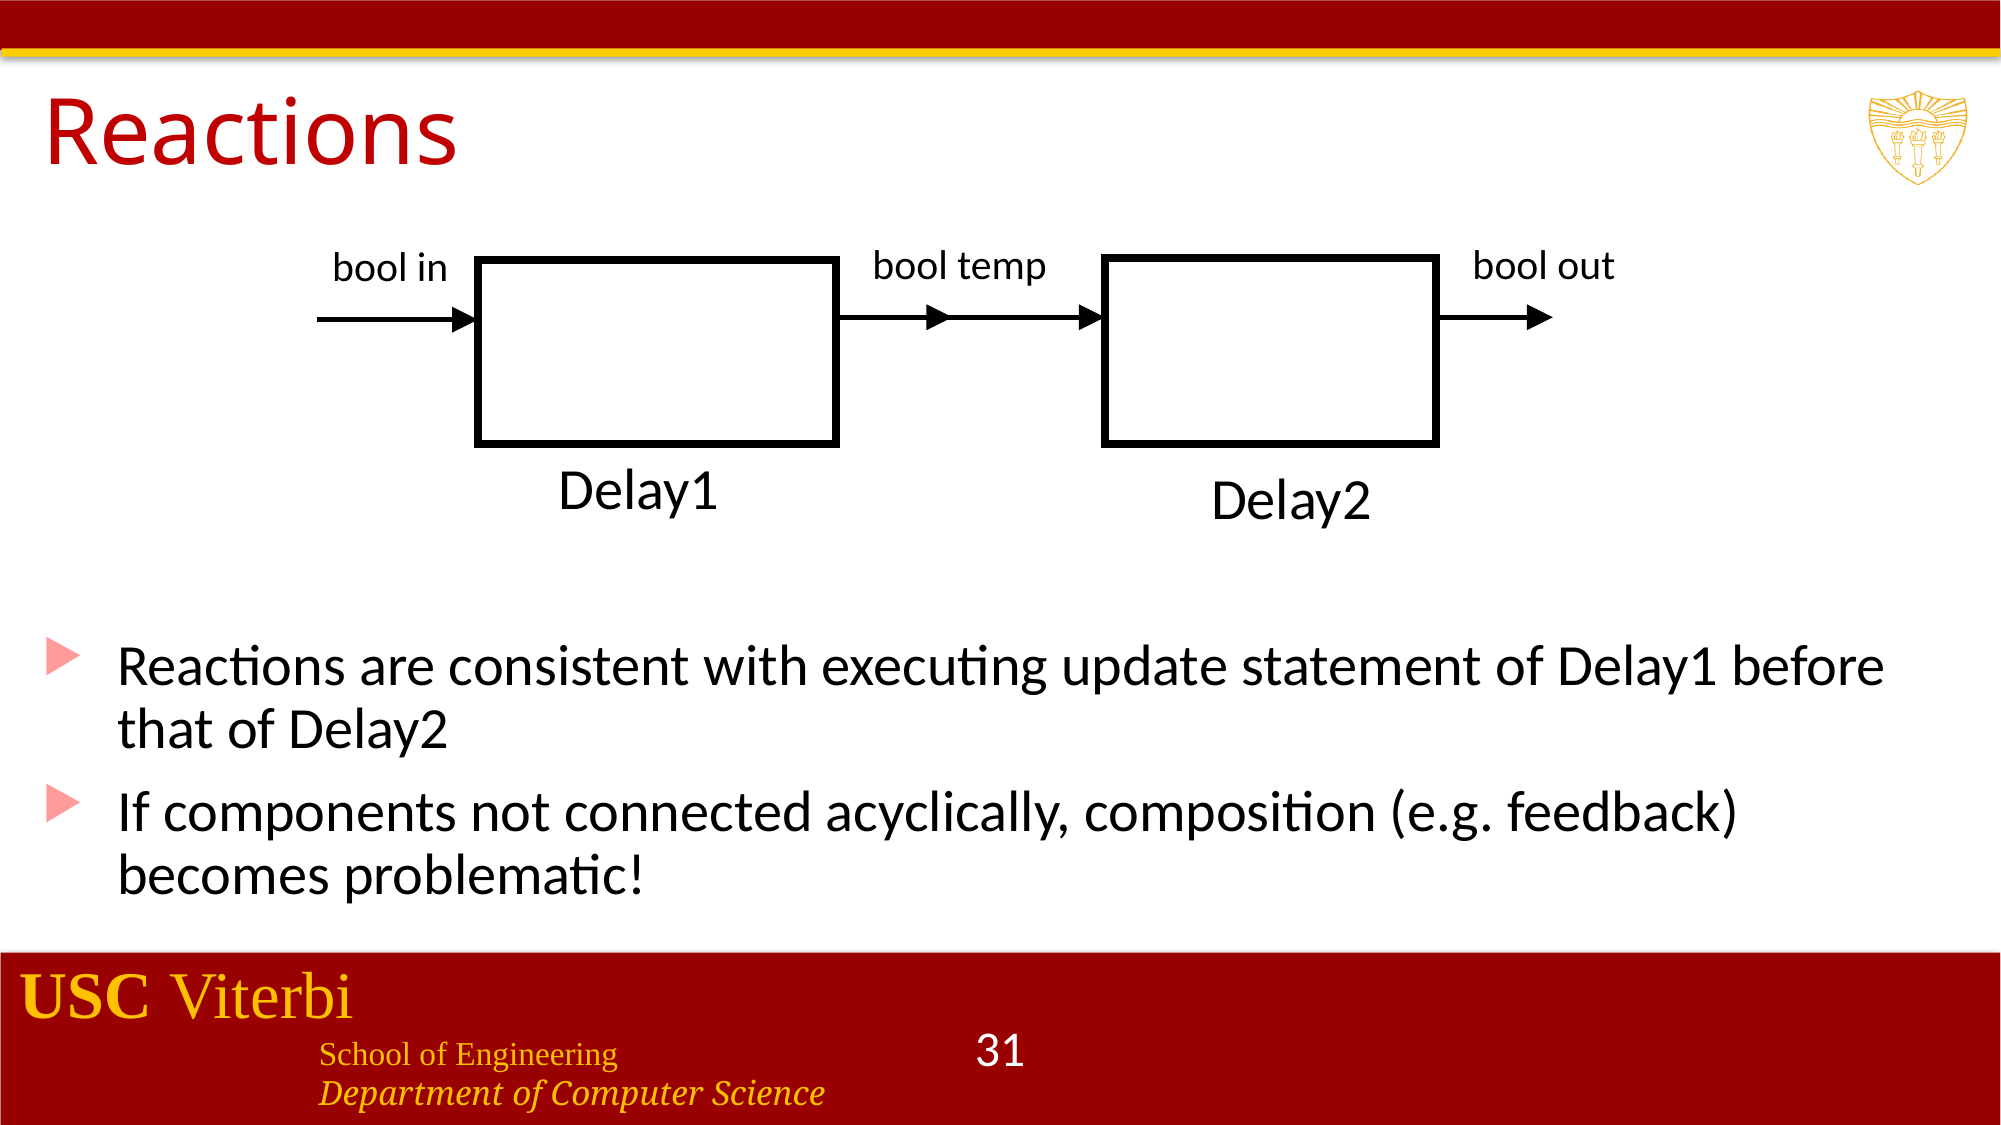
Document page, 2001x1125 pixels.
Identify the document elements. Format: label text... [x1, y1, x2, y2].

slide_number 31 [774, 1016, 1225, 1077]
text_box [316, 230, 1632, 540]
picture [1836, 76, 2000, 199]
list Reactions are consistent with executing update statement of Delay1 before that of Delay2 If components not connected acyclically, composition (e.g. feedback) becomes problematic! [27, 627, 1947, 933]
title Reactions [27, 70, 1819, 199]
